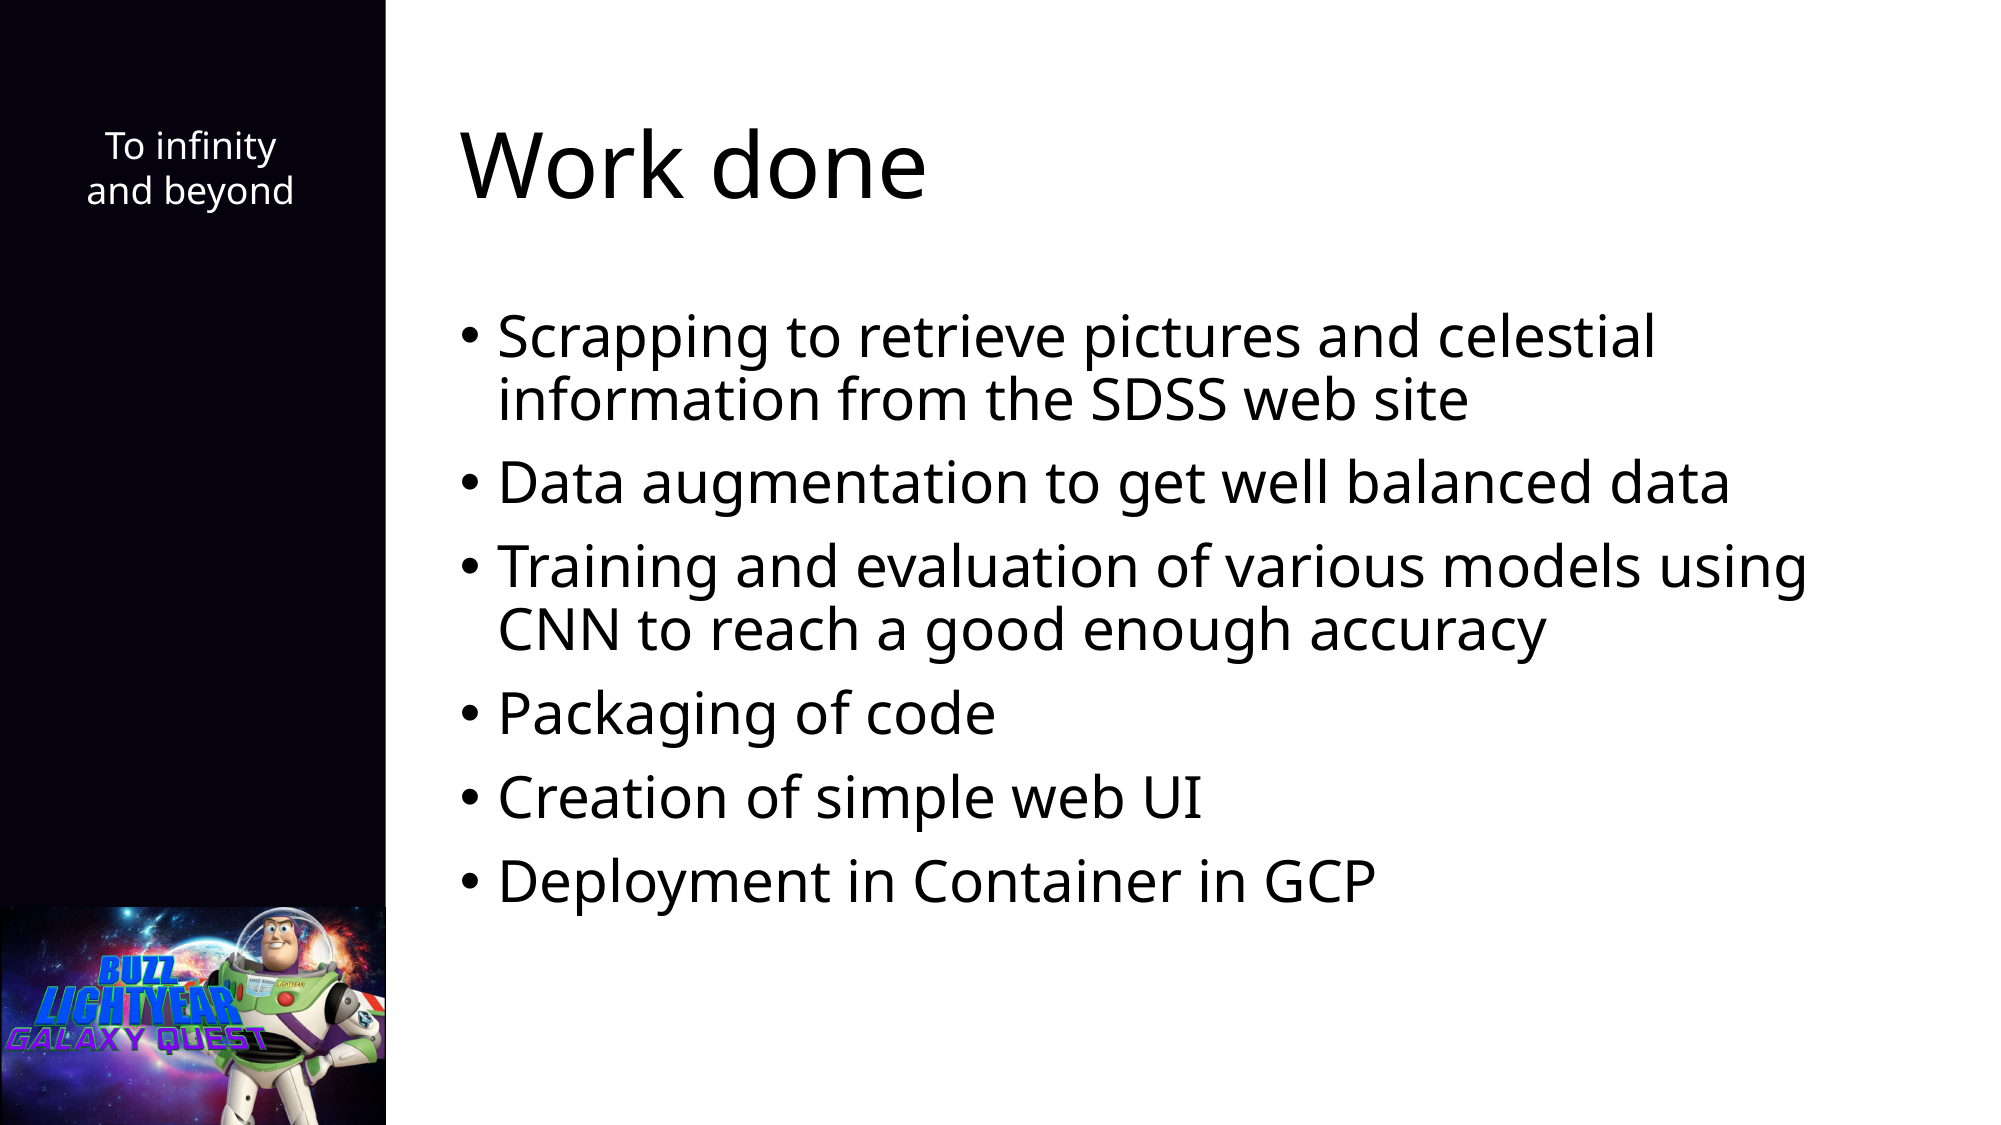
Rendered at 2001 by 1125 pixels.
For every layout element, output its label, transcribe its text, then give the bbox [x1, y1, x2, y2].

title Work done [444, 59, 1945, 278]
picture [0, 907, 386, 1125]
list Scrapping to retrieve pictures and celestial information from the SDSS web site Data augmentation to get well balanced data Training and evaluation of various models using CNN to reach a good enough accuracy Packaging of code Creation of simple web UI Deployment in Container in GCP [444, 299, 1945, 1014]
